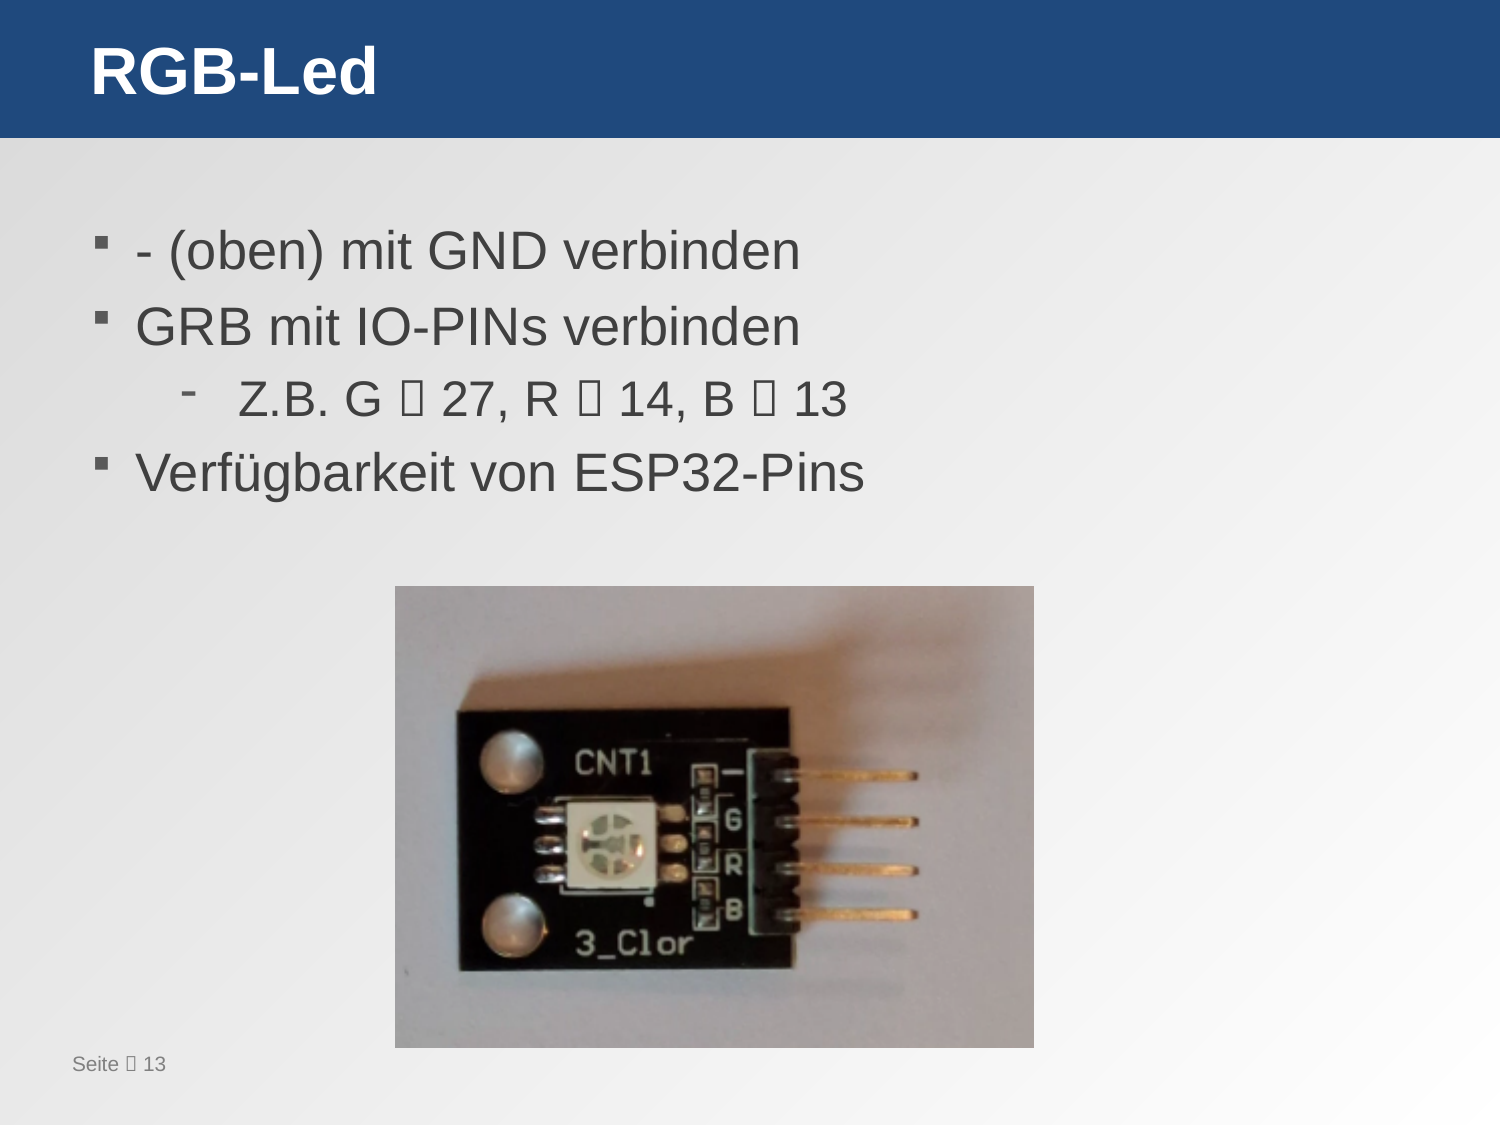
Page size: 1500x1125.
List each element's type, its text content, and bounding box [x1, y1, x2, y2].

title RGB-Led [75, 20, 1425, 208]
list - (oben) mit GND verbinden GRB mit IO-PINs verbinden Z.B. G  27, R  14, B  13 Verfügbarkeit von ESP32-Pins [76, 208, 1424, 964]
picture [395, 585, 1034, 1048]
